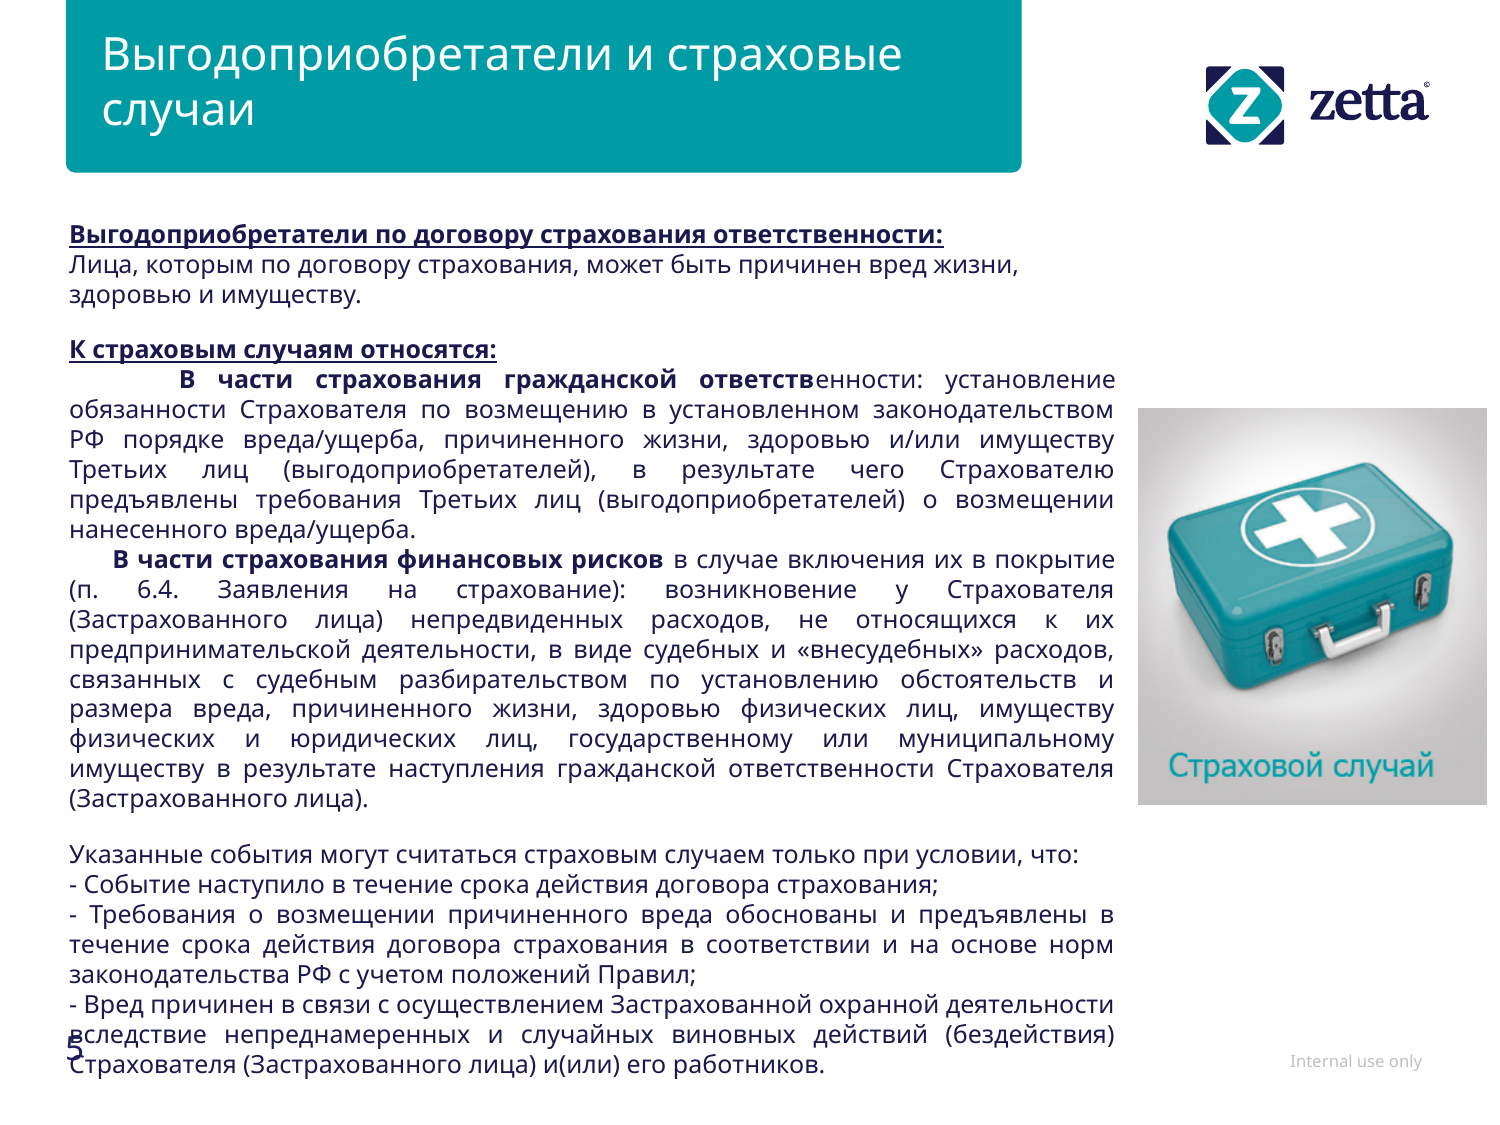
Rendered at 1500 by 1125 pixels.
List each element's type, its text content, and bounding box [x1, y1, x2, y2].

list Выгодоприобретатели и страховые случаи [65, 2, 1022, 173]
picture [1138, 408, 1487, 806]
list Выгодоприобретатели по договору страхования ответственности: Лица, которым по договору страхования, может быть причинен вред жизни, здоровью и имуществу. К страховым случаям относятся: В части страхования гражданской ответственности: установление обязанности Страхователя по возмещению в установленном законодательством РФ порядке вреда/ущерба, причиненного жизни, здоровью и/или имуществу Третьих лиц (выгодоприобретателей), в результате чего Страхователю предъявлены требования Третьих лиц (выгодоприобретателей) о возмещении нанесенного вреда/ущерба. В части страхования финансовых рисков в случае включения их в покрытие (п. 6.4. Заявления на страхование): возникновение у Страхователя (Застрахованного лица) непредвиденных расходов, не относящихся к их предпринимательской деятельности, в виде судебных и «внесудебных» расходов, связанных с судебным разбирательством по установлению обстоятельств и размера вреда, причиненного жизни, здоровью физических лиц, имуществу физических и юридических лиц, государственному или муниципальному имуществу в результате наступления гражданской ответственности Страхователя (Застрахованного лица). Указанные события могут считаться страховым случаем только при условии, что: - Событие наступило в течение срока действия договора страхования; - Требования о возмещении причиненного вреда обоснованы и предъявлены в течение срока действия договора страхования в соответствии и на основе норм законодательства РФ с учетом положений Правил; - Вред причинен в связи с осуществлением Застрахованной охранной деятельности вследствие непреднамеренных и случайных виновных действий (бездействия) Страхователя (Застрахованного лица) и(или) его работников. [69, 210, 1117, 987]
